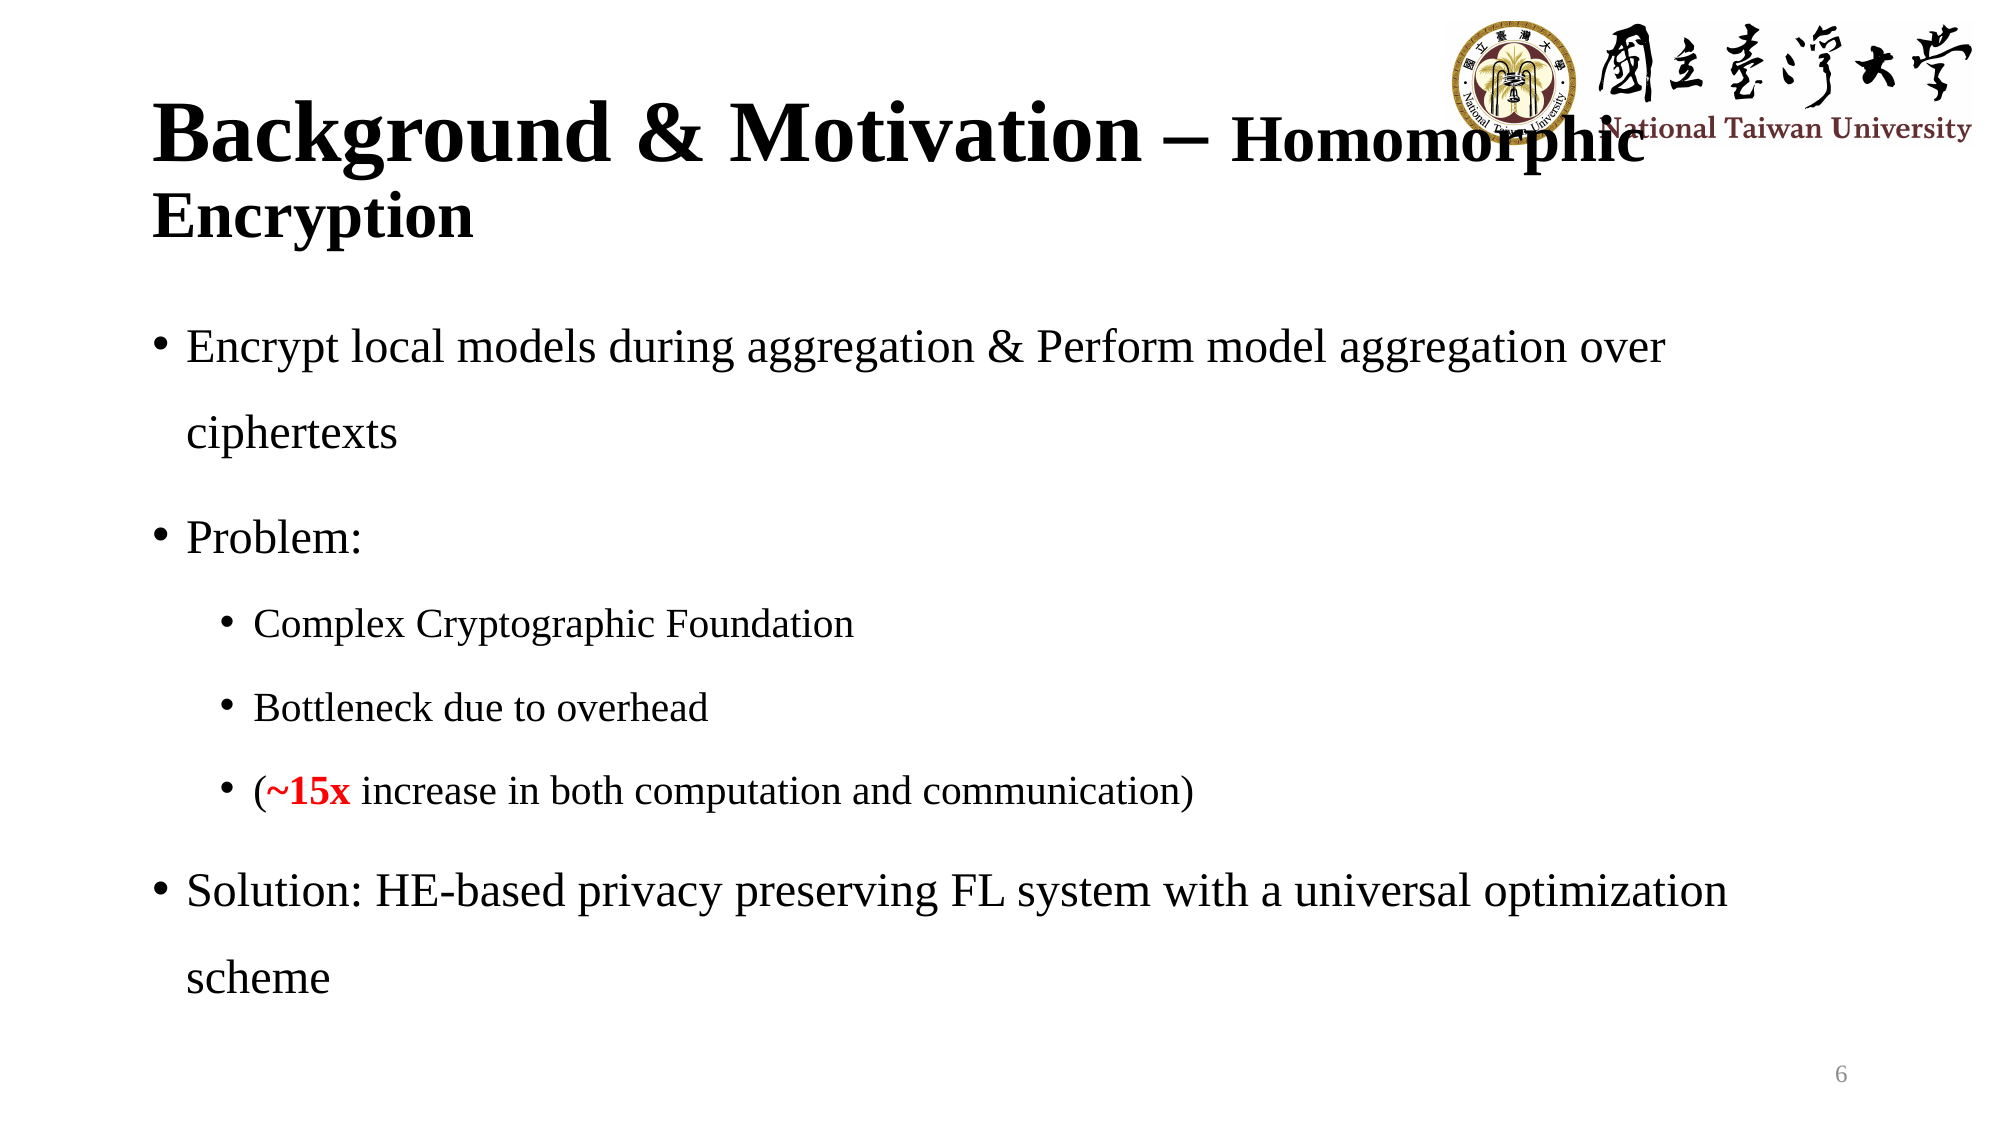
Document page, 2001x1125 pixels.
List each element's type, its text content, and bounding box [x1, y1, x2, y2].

slide_number 6 [1412, 1042, 1863, 1103]
title Background & Motivation – Homomorphic Encryption [137, 59, 2000, 278]
picture [1446, 21, 1974, 59]
list Encrypt local models during aggregation & Perform model aggregation over ciphertexts Problem: Complex Cryptographic Foundation Bottleneck due to overhead (~15x increase in both computation and communication) Solution: HE-based privacy preserving FL system with a universal optimization scheme [137, 278, 1863, 1014]
